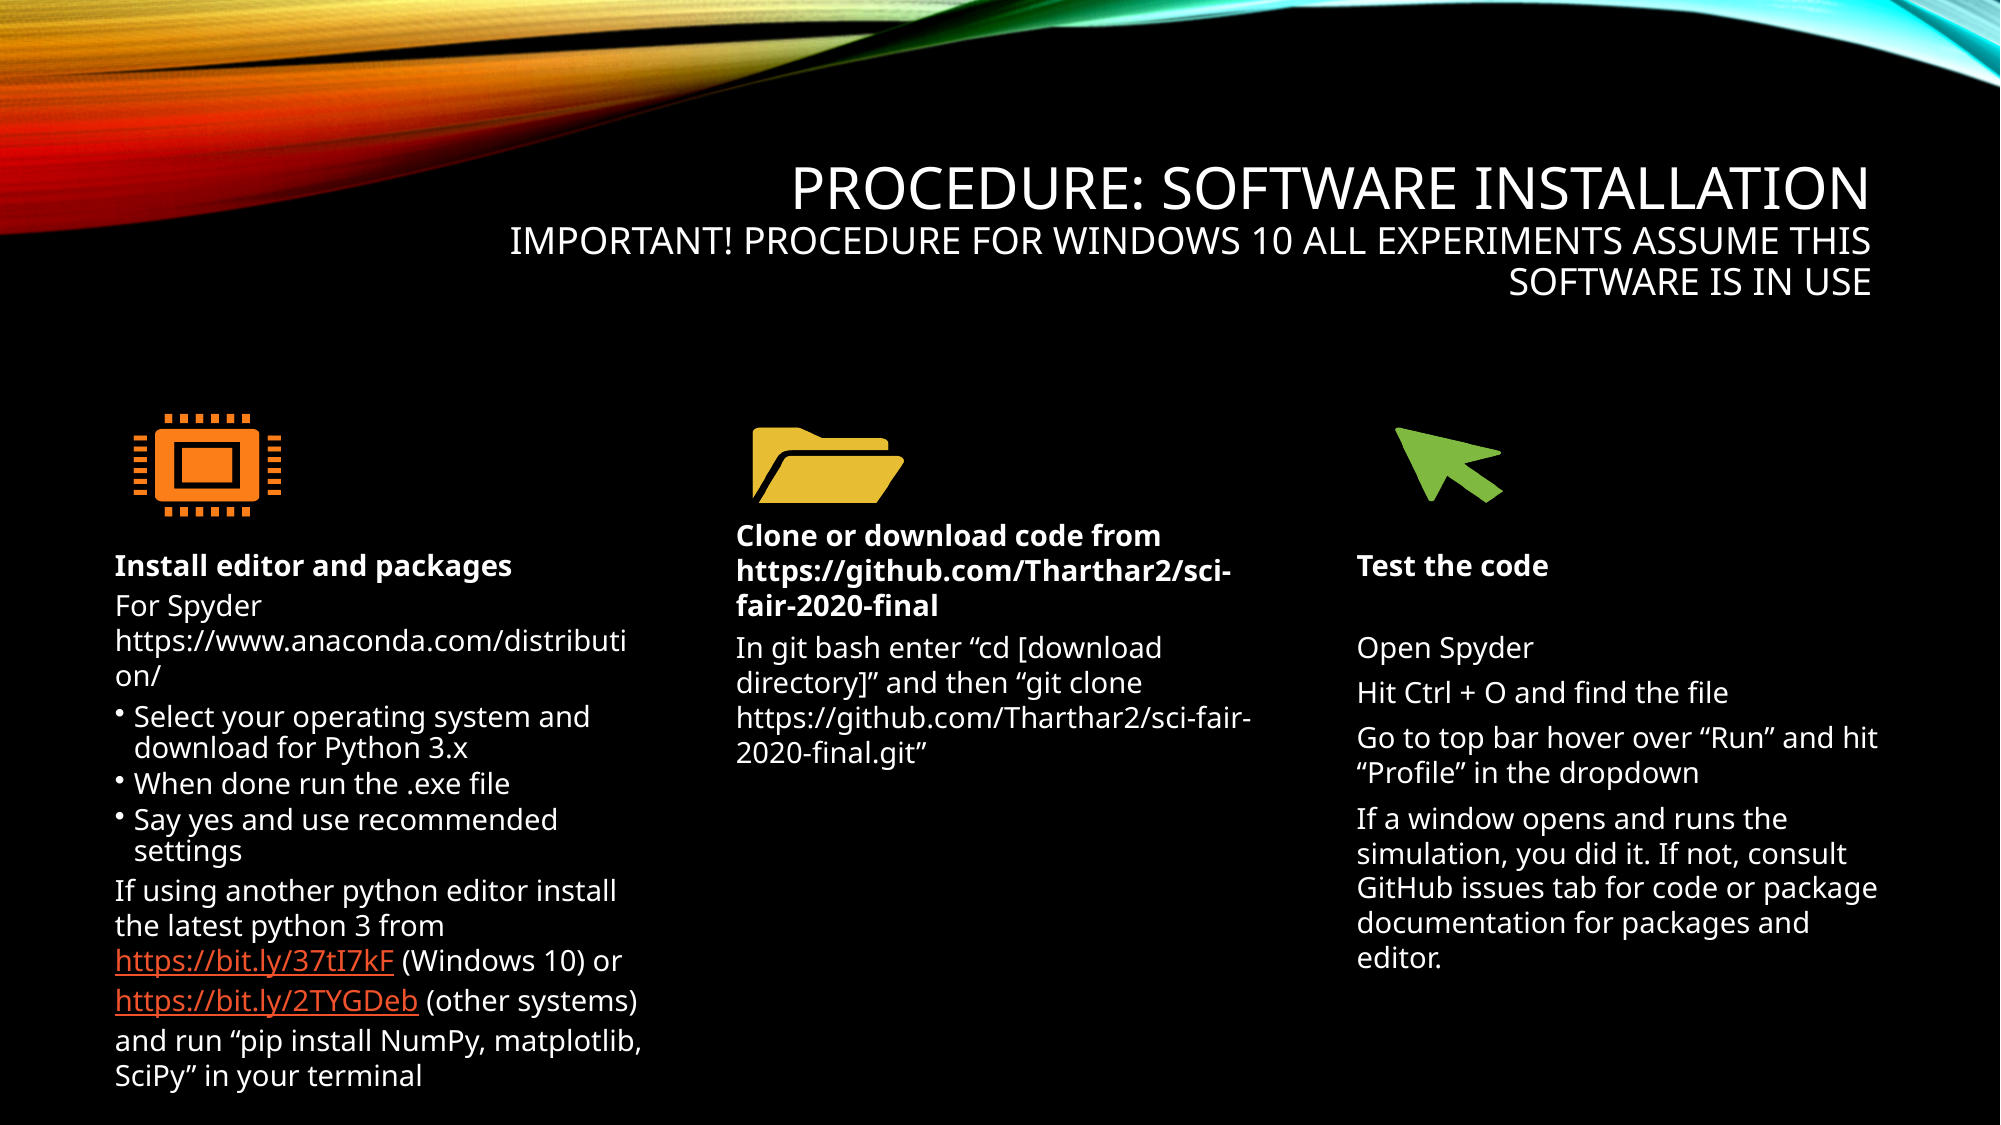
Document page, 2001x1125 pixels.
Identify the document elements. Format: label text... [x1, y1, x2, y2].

text_box Procedure: Software Installation Important! Procedure for windows 10 all experiments assume this software is in use [474, 125, 1888, 338]
picture [0, 0, 2000, 237]
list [112, 400, 1888, 980]
